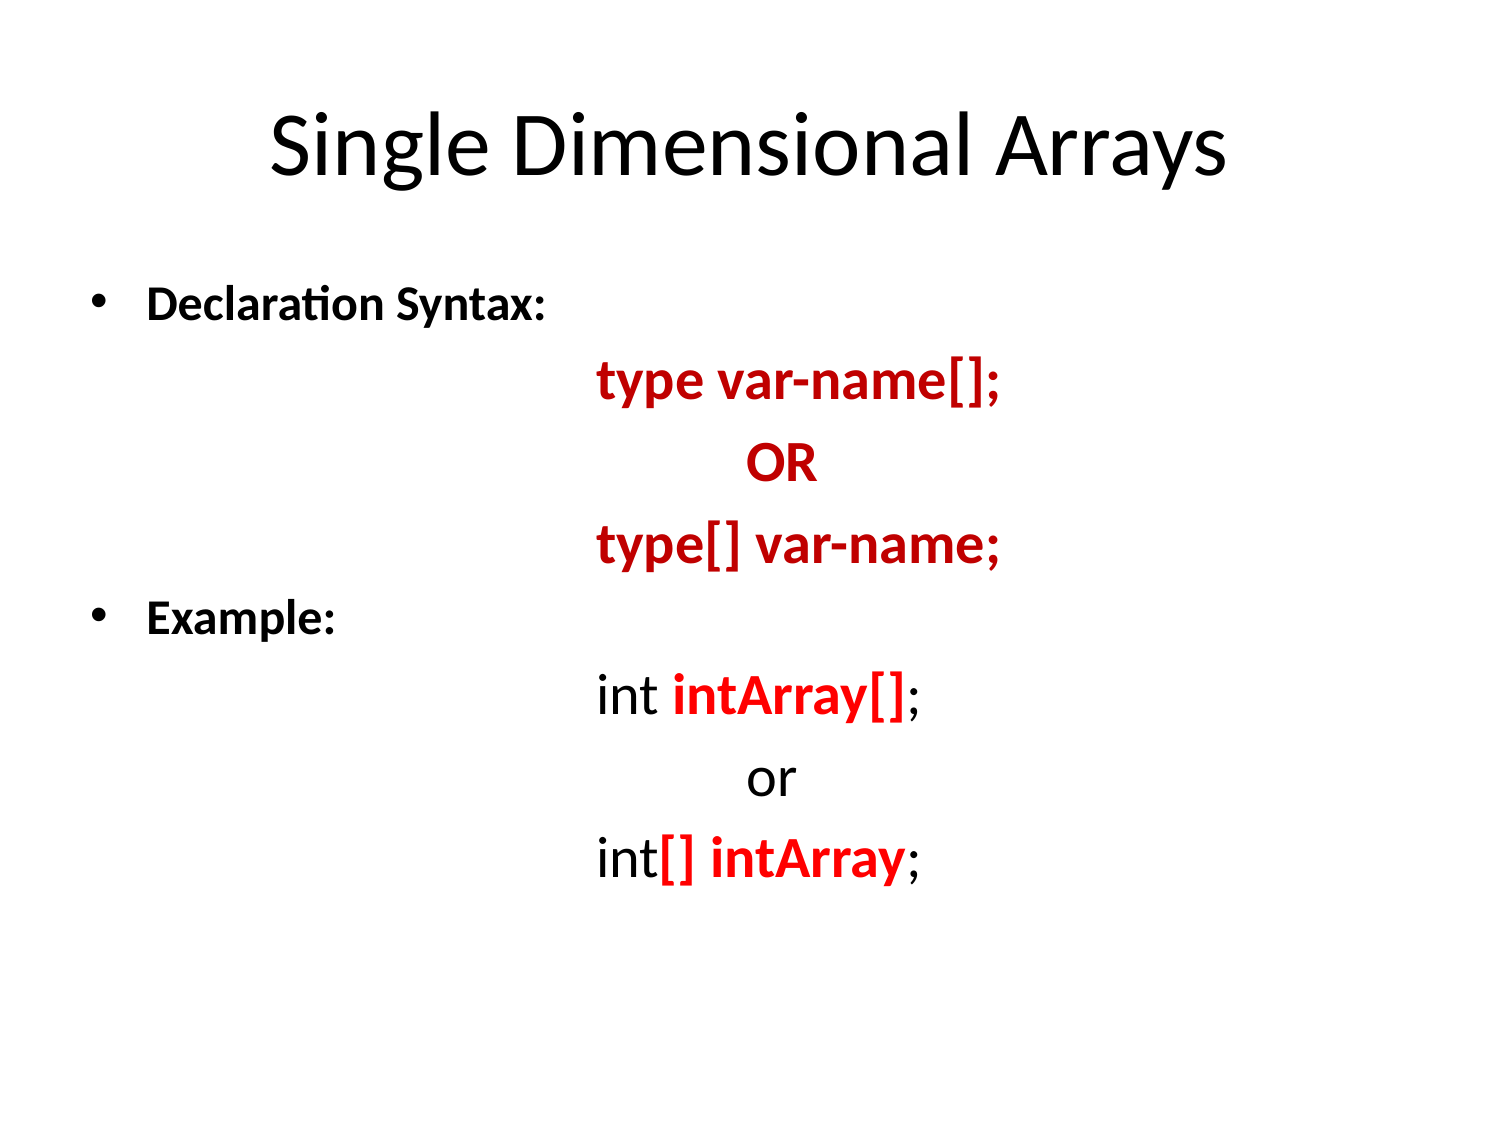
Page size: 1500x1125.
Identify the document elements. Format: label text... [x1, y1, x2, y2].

title Single Dimensional Arrays [75, 45, 1425, 233]
list Declaration Syntax: type var-name[]; OR type[] var-name; Example: int intArray[]; or int[] intArray; [75, 262, 1425, 1125]
